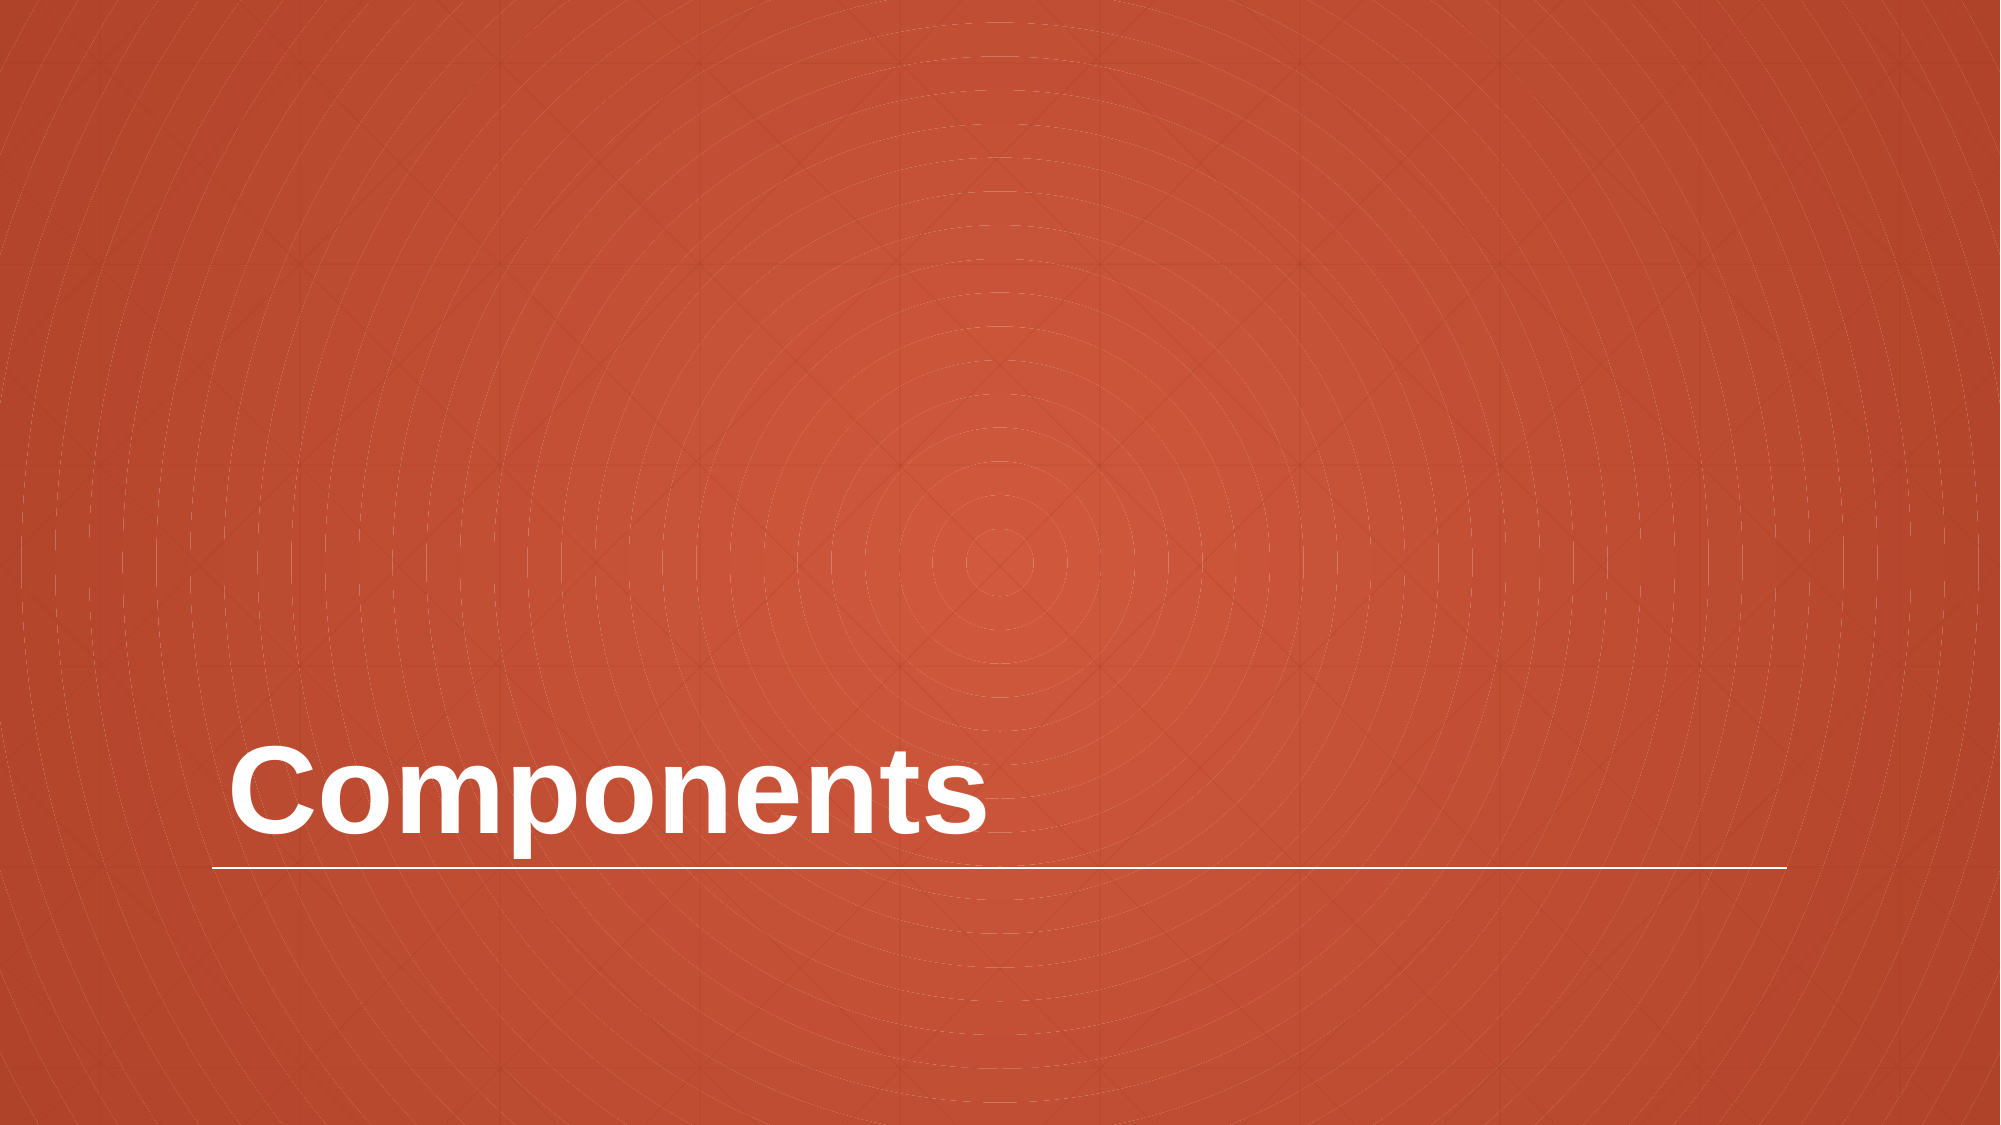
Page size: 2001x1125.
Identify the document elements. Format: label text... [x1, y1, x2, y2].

title Components [212, 416, 1788, 867]
